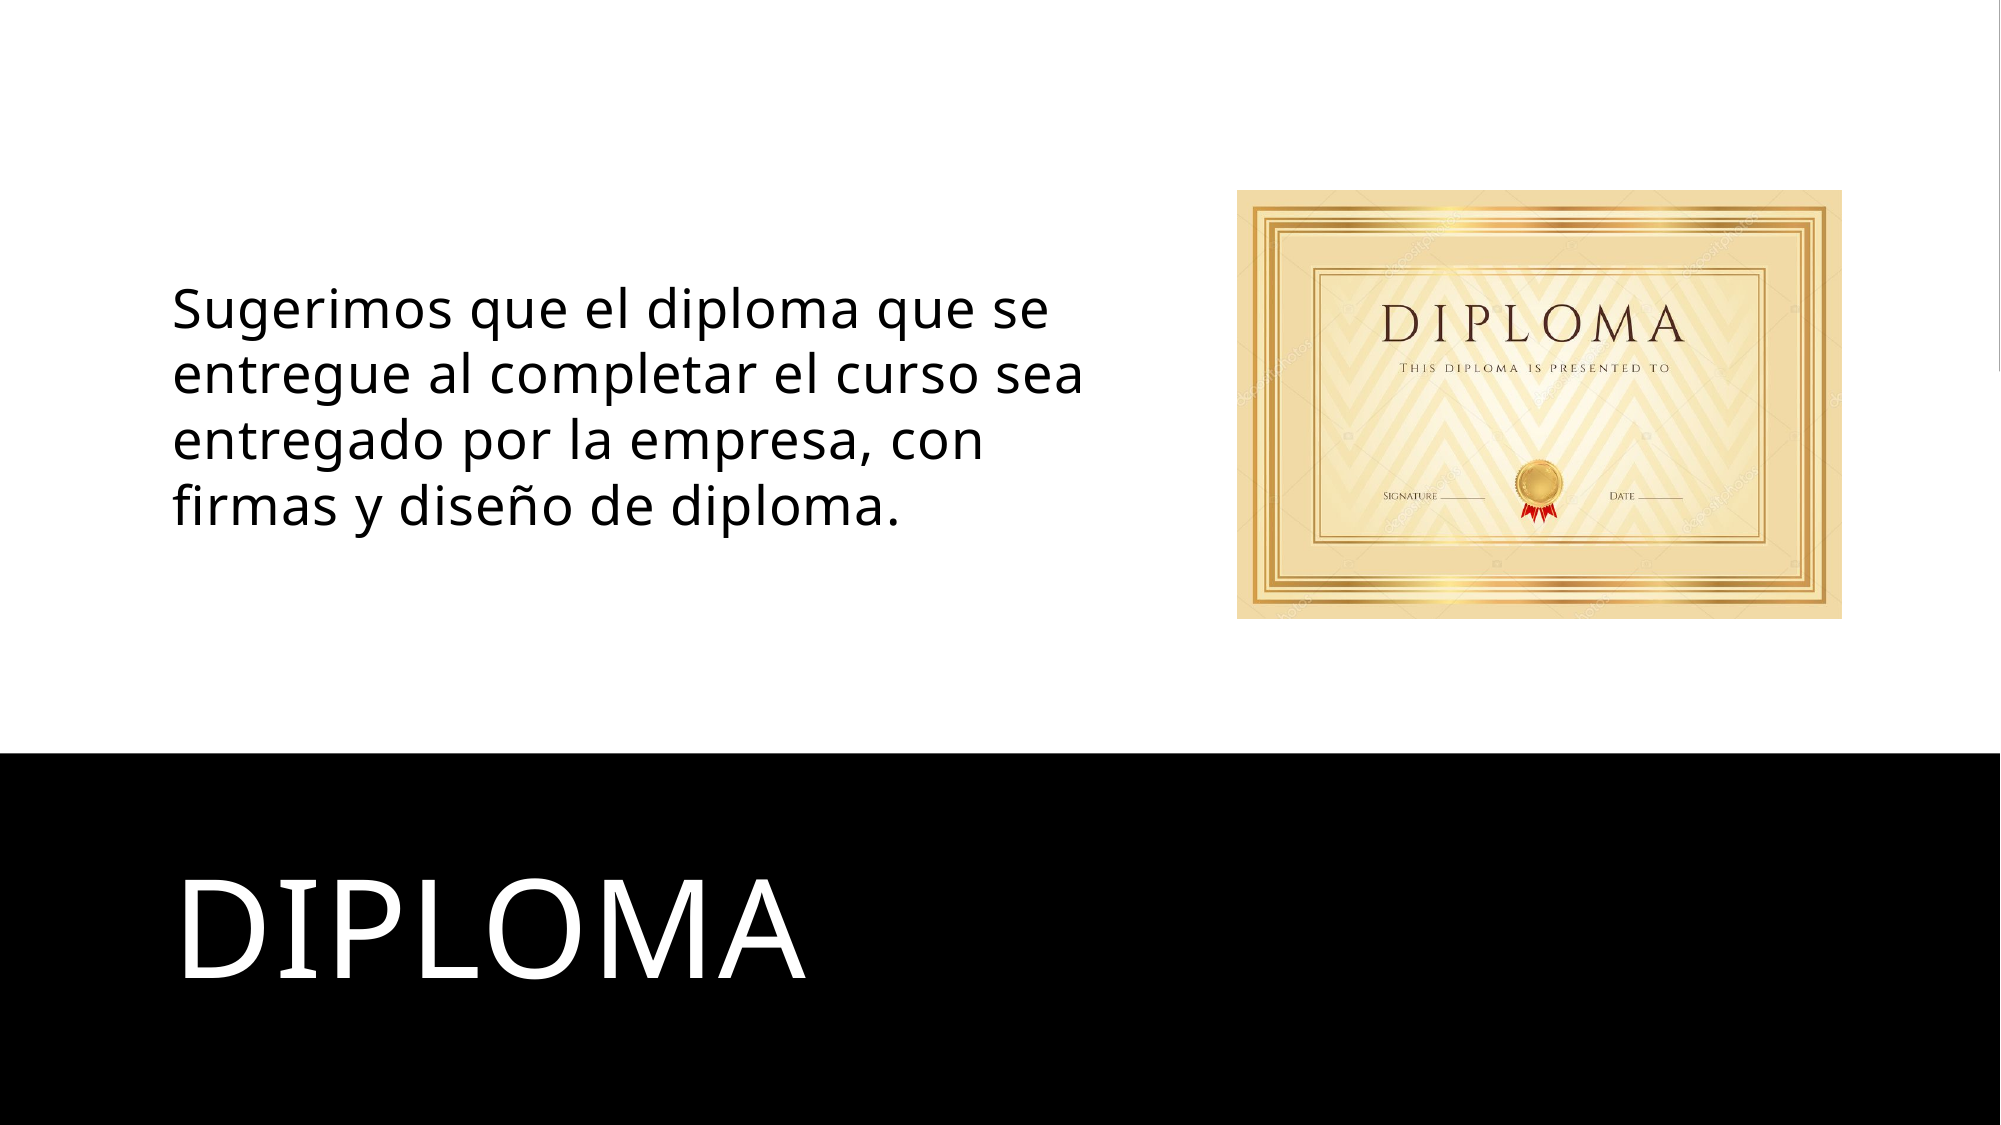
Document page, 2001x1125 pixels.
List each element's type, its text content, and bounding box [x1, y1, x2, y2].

title Diploma [157, 825, 1842, 1043]
picture [1237, 190, 1842, 619]
text_box [0, 752, 2000, 1125]
list Sugerimos que el diploma que se entregue al completar el curso sea entregado por la empresa, con firmas y diseño de diploma. [157, 109, 1132, 700]
text_box [0, 0, 2000, 752]
